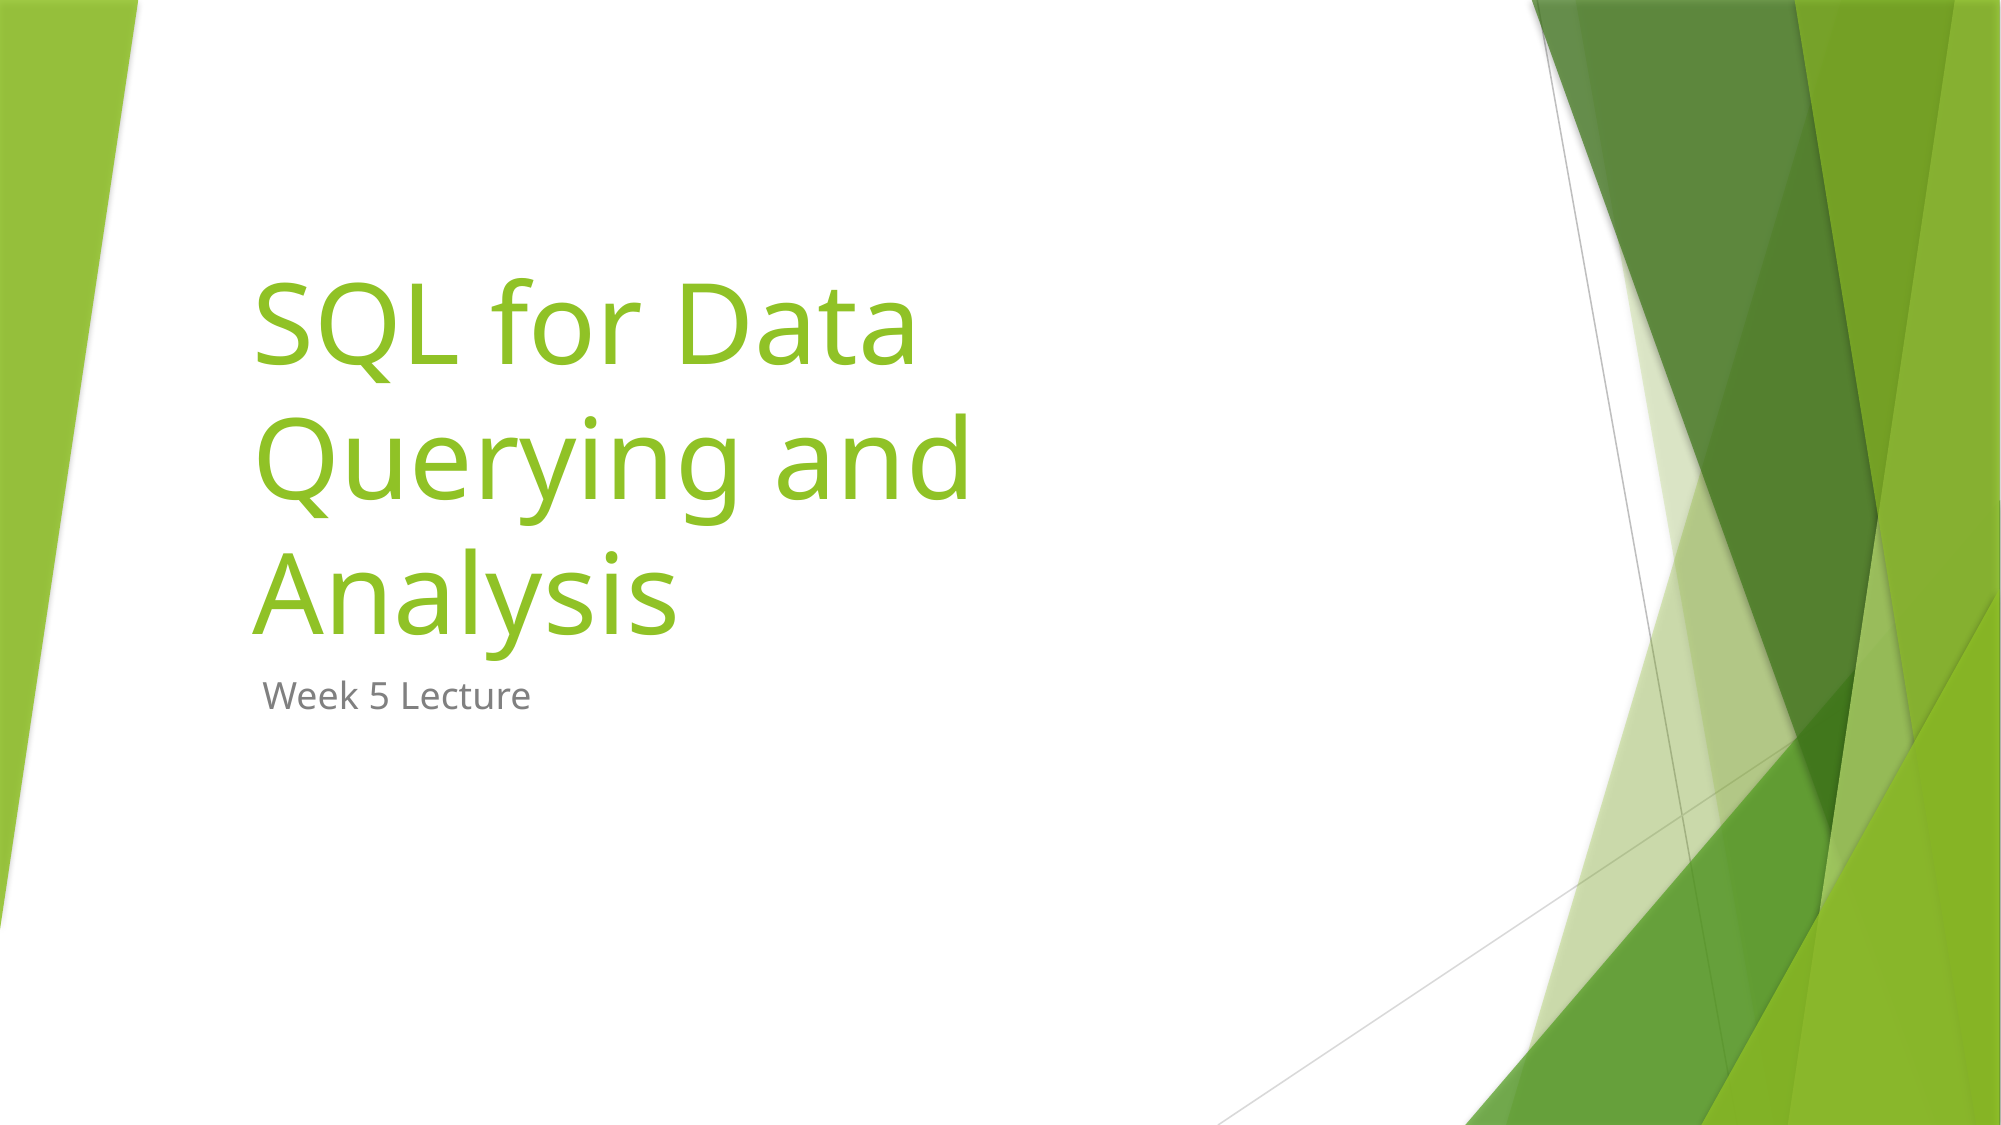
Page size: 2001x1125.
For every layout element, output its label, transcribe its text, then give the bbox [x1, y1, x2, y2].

title SQL for Data Querying and Analysis [237, 394, 1375, 665]
subtitle Week 5 Lecture [247, 664, 1522, 845]
